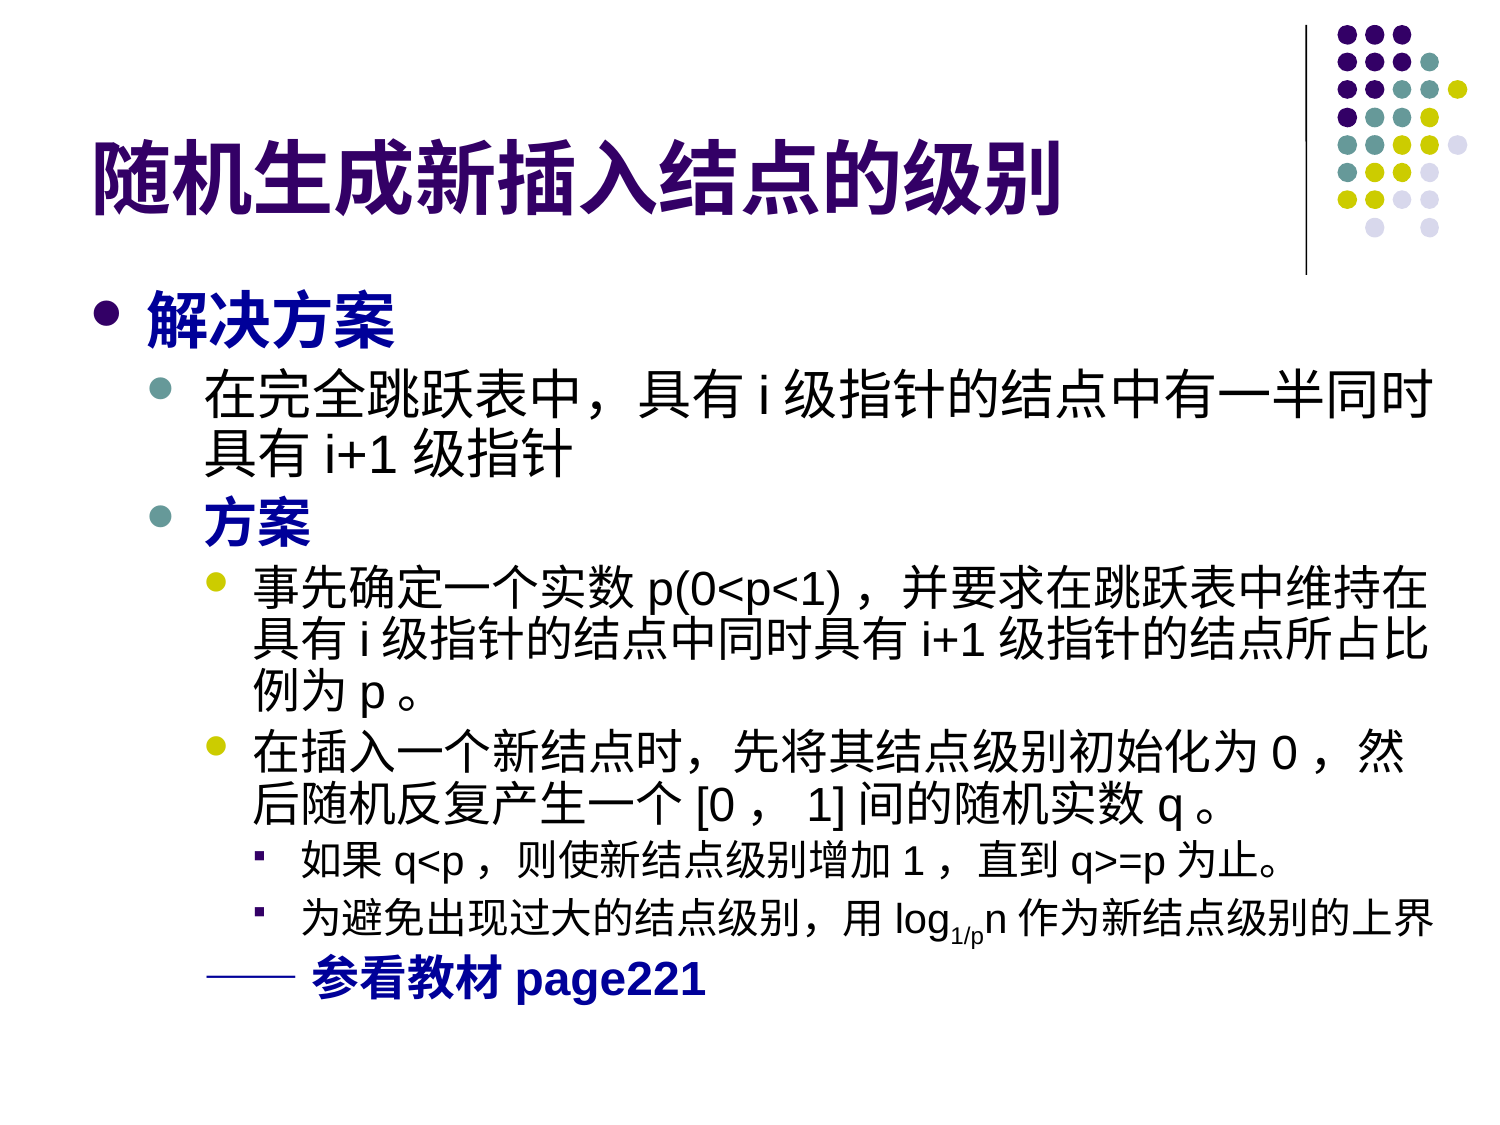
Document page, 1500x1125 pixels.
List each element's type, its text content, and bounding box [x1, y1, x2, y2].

list 解决方案 在完全跳跃表中，具有i级指针的结点中有一半同时具有i+1级指针 方案 事先确定一个实数p(0<p<1)，并要求在跳跃表中维持在具有i级指针的结点中同时具有i+1级指针的结点所占比例为p。 在插入一个新结点时，先将其结点级别初始化为0，然后随机反复产生一个[0，1]间的随机实数q。 如果q<p，则使新结点级别增加1，直到q>=p为止。 为避免出现过大的结点级别，用log1/pn作为新结点级别的上界 ——参看教材page221 [74, 281, 1463, 1088]
title 随机生成新插入结点的级别 [74, 19, 1313, 233]
